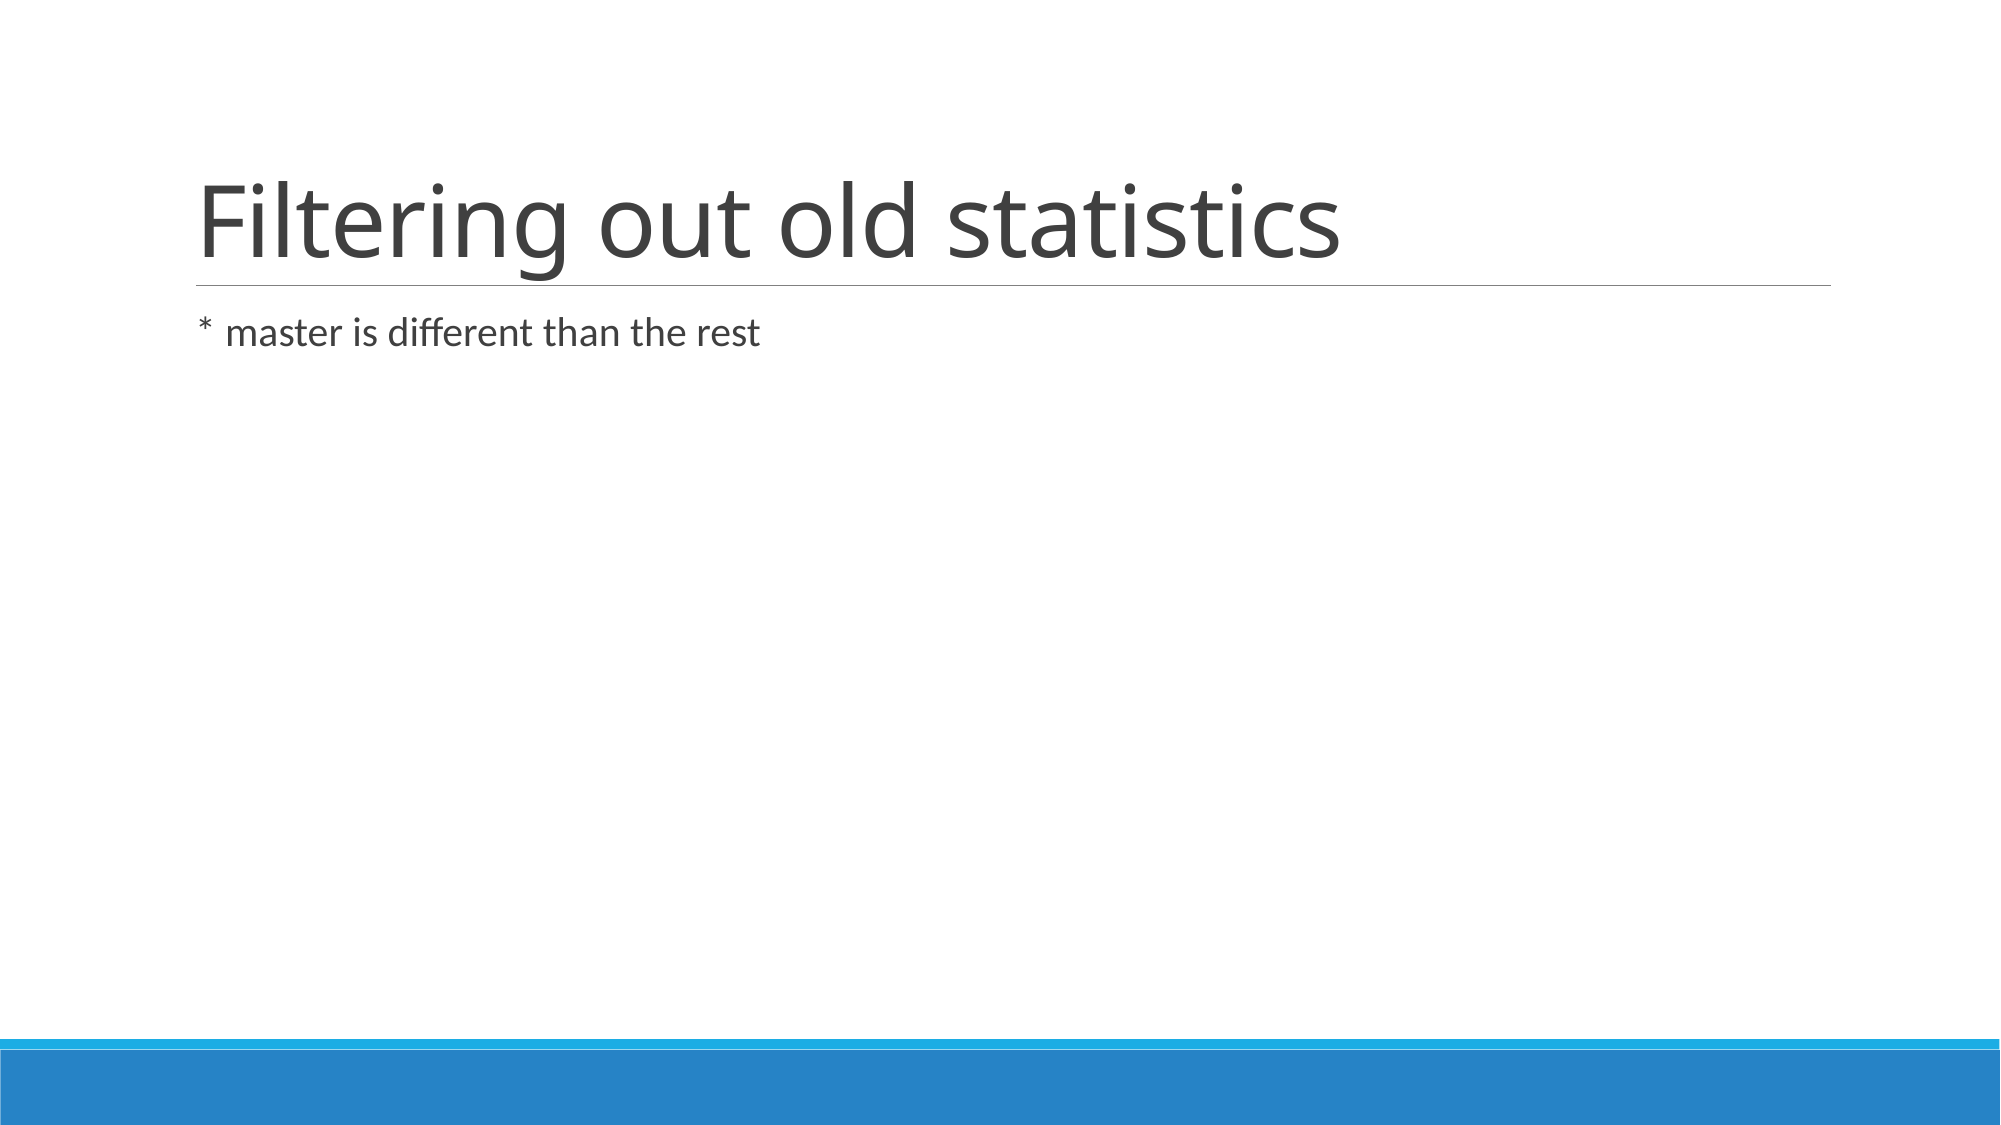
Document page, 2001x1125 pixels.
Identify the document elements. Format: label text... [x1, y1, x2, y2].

list * master is different than the rest [180, 302, 1830, 963]
title Filtering out old statistics [180, 47, 1830, 285]
